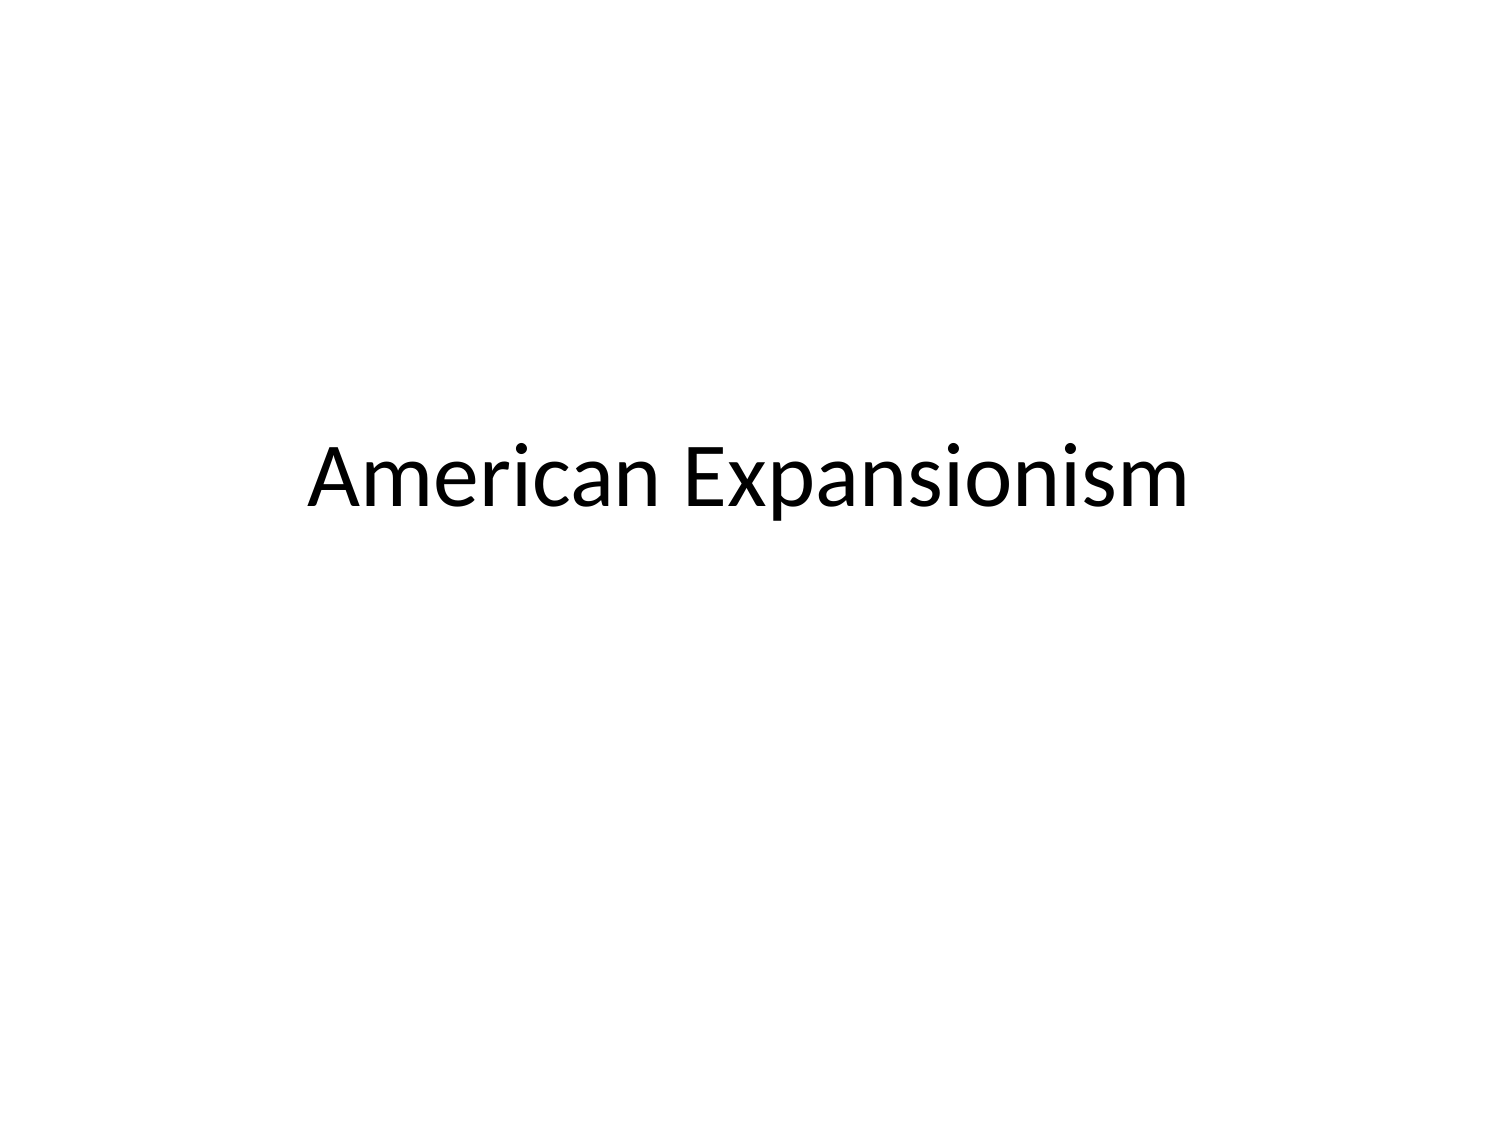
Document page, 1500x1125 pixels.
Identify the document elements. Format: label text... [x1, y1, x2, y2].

title American Expansionism [112, 349, 1388, 591]
